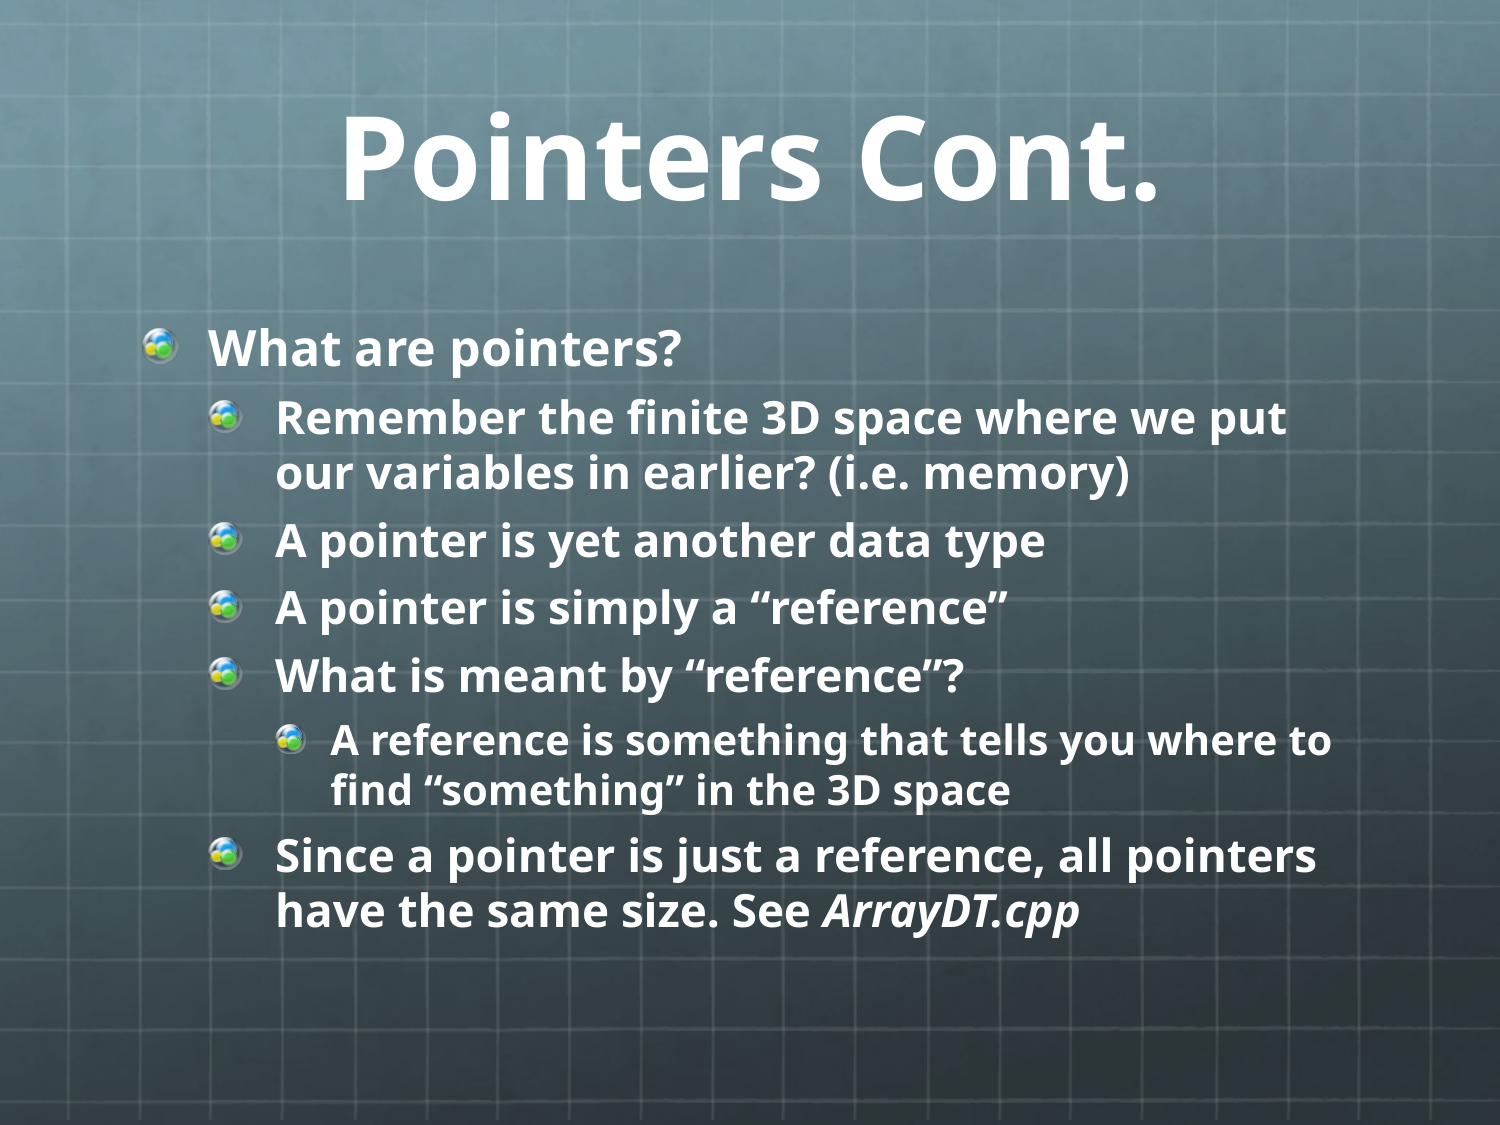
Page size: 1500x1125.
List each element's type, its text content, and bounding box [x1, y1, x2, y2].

list What are pointers? Remember the finite 3D space where we put our variables in earlier? (i.e. memory) A pointer is yet another data type A pointer is simply a “reference” What is meant by “reference”? A reference is something that tells you where to find “something” in the 3D space Since a pointer is just a reference, all pointers have the same size. See ArrayDT.cpp [127, 308, 1372, 958]
title Pointers Cont. [127, 17, 1372, 289]
picture [0, 0, 1500, 1125]
